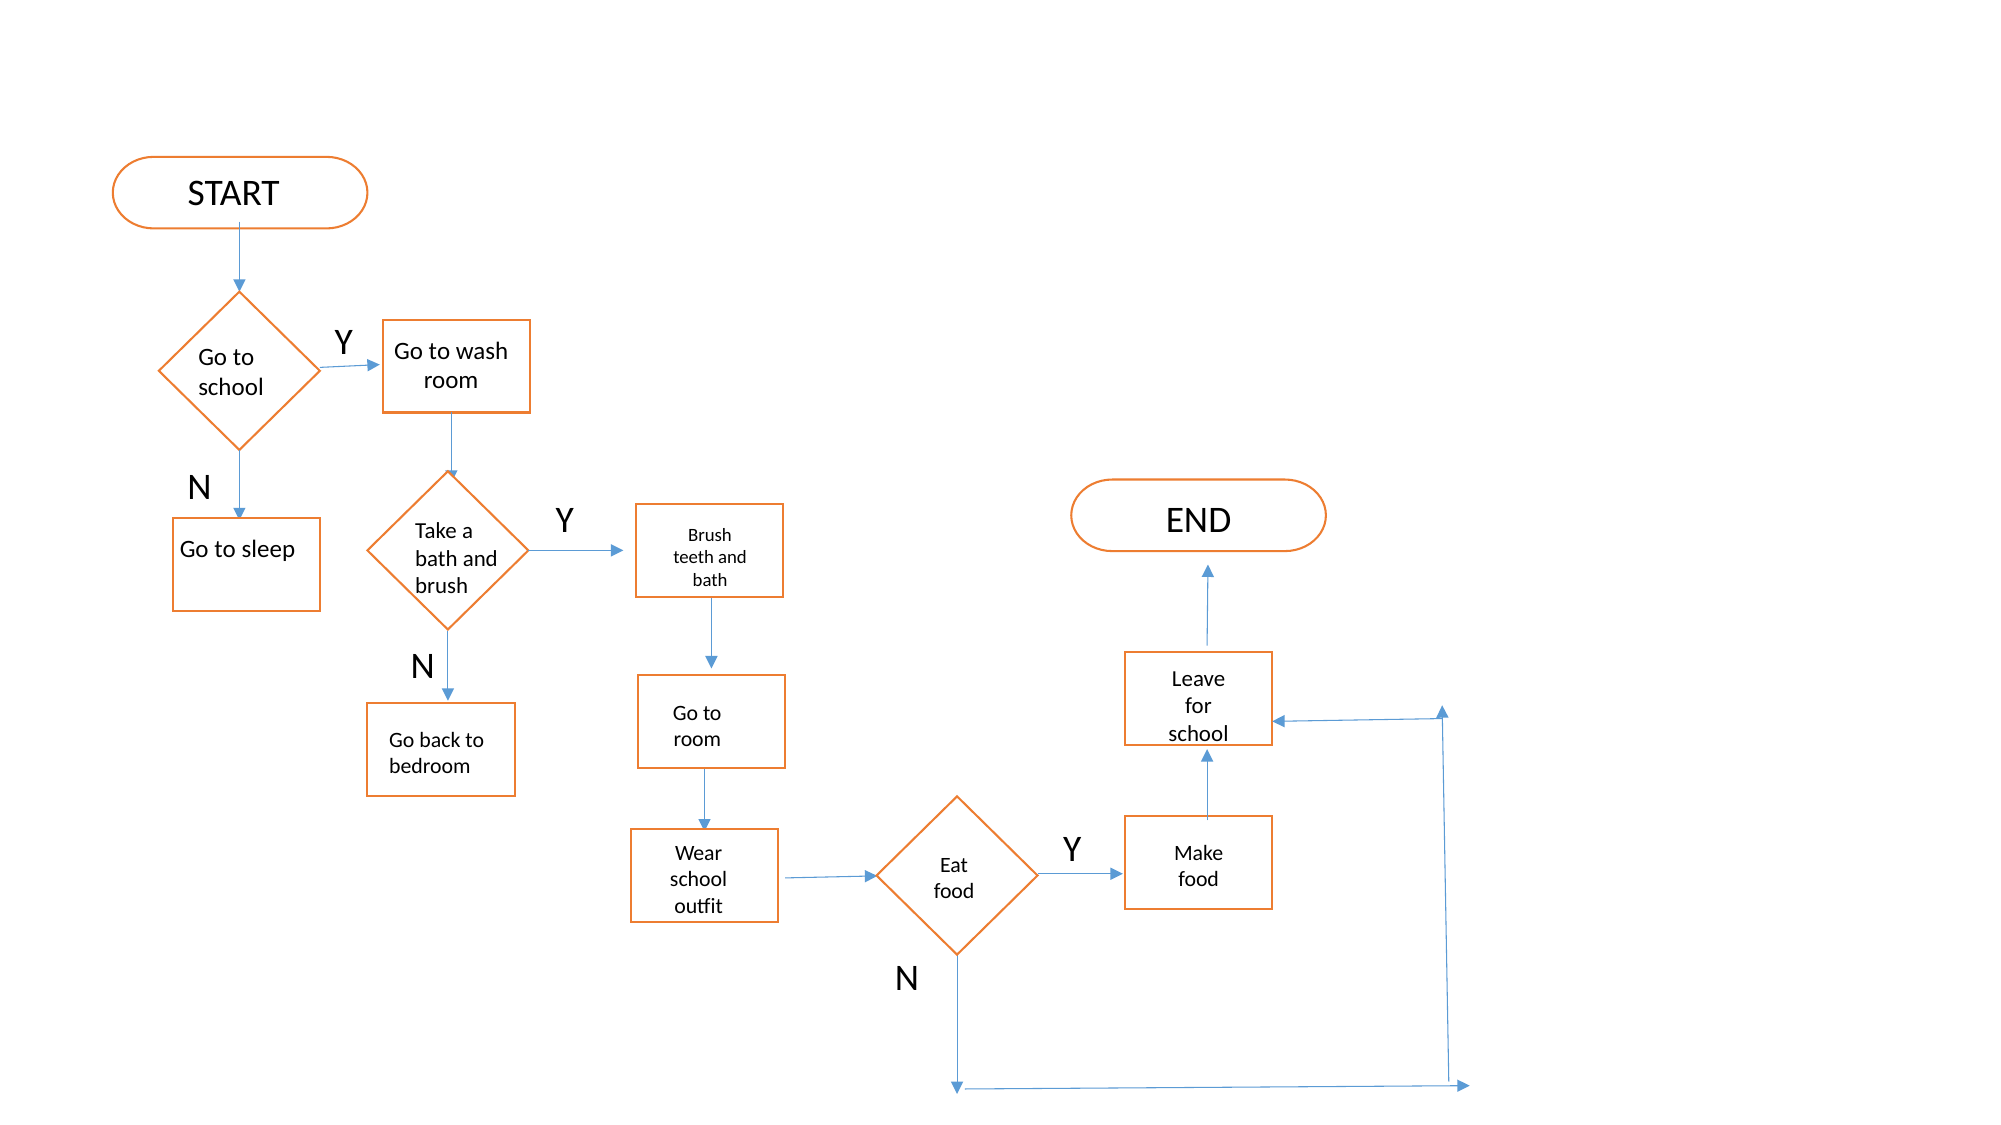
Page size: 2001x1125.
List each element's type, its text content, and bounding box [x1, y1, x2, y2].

text_box N [172, 454, 225, 515]
text_box Go to wash room [361, 326, 541, 402]
text_box Eat food [913, 842, 995, 910]
text_box [365, 516, 400, 584]
text_box [382, 319, 531, 326]
text_box [157, 345, 183, 396]
text_box END [1119, 487, 1278, 548]
text_box [1070, 478, 1327, 553]
text_box [875, 794, 1040, 957]
text_box [630, 828, 704, 923]
text_box [382, 402, 531, 414]
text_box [1442, 705, 1449, 1082]
text_box [366, 702, 516, 797]
text_box Go back to bedroom [374, 718, 503, 786]
text_box N [395, 633, 447, 693]
text_box [409, 469, 487, 508]
text_box [1124, 815, 1273, 910]
text_box N [879, 945, 932, 1006]
text_box [172, 517, 321, 612]
text_box Wear school outfit [648, 831, 750, 925]
text_box [705, 828, 779, 923]
text_box [1124, 651, 1273, 746]
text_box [319, 364, 380, 368]
text_box Go to room [645, 691, 749, 759]
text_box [964, 1085, 1470, 1089]
text_box Take a bath and brush [400, 508, 529, 606]
text_box [296, 345, 322, 396]
text_box [422, 606, 474, 631]
text_box Brush teeth and bath [658, 515, 762, 598]
text_box Y [540, 487, 589, 548]
text_box Go to school [183, 332, 296, 408]
text_box START [172, 160, 333, 221]
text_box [1272, 718, 1443, 722]
text_box Go to sleep [165, 525, 314, 570]
text_box [637, 674, 786, 769]
text_box [196, 290, 282, 332]
text_box [111, 155, 369, 230]
text_box [195, 408, 284, 452]
text_box Y [1048, 816, 1096, 873]
text_box [635, 503, 784, 598]
text_box Y [319, 310, 368, 364]
text_box Leave for school [1151, 656, 1246, 754]
text_box Make food [1151, 831, 1246, 899]
